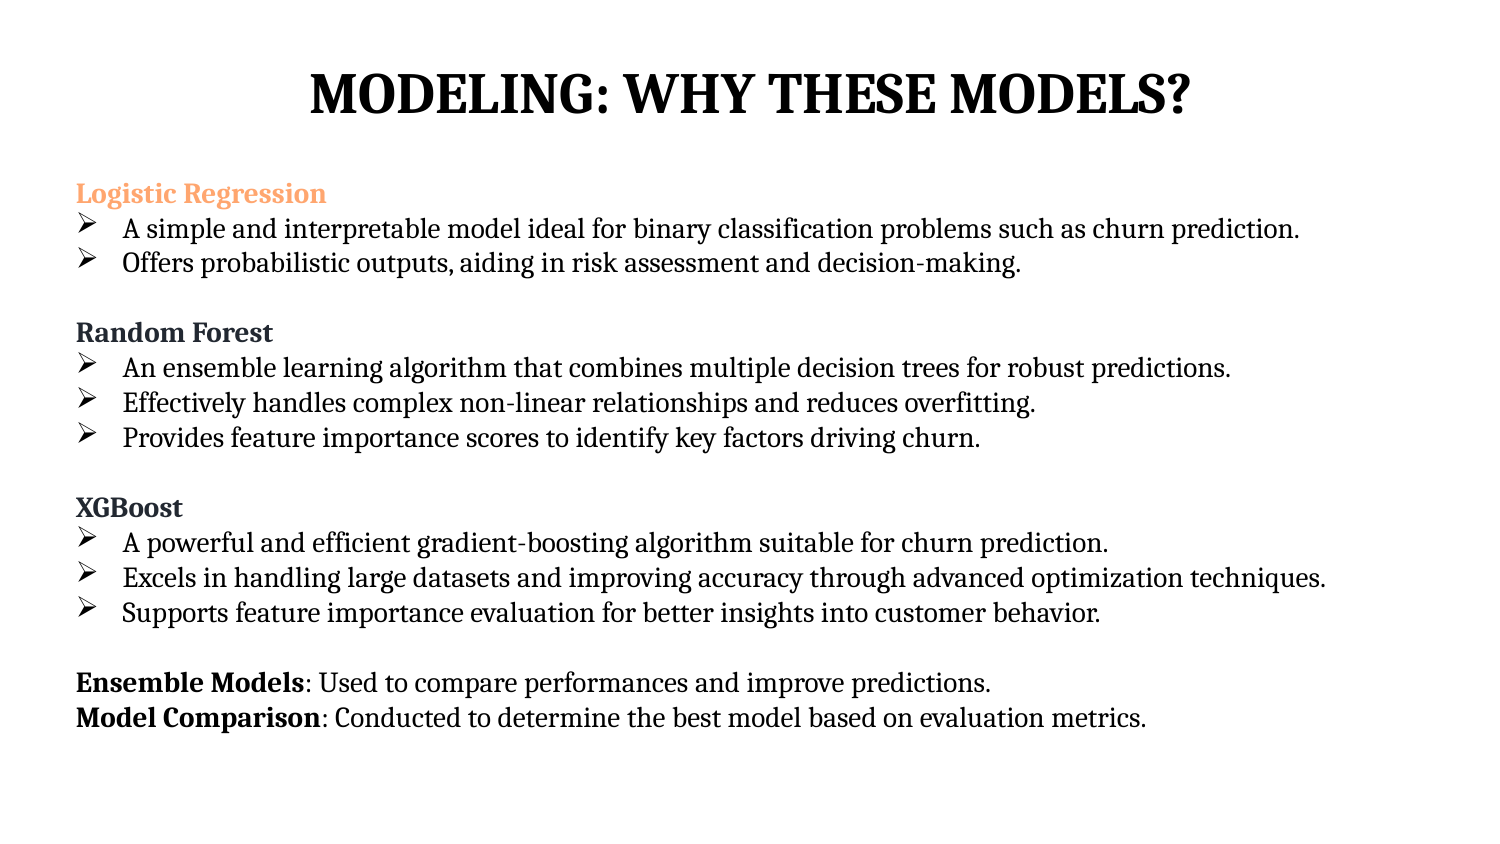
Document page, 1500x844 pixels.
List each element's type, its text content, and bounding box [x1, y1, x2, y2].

text_box Logistic Regression A simple and interpretable model ideal for binary classification problems such as churn prediction. Offers probabilistic outputs, aiding in risk assessment and decision-making. Random Forest An ensemble learning algorithm that combines multiple decision trees for robust predictions. Effectively handles complex non-linear relationships and reduces overfitting. Provides feature importance scores to identify key factors driving churn. XGBoost A powerful and efficient gradient-boosting algorithm suitable for churn prediction. Excels in handling large datasets and improving accuracy through advanced optimization techniques. Supports feature importance evaluation for better insights into customer behavior. Ensemble Models: Used to compare performances and improve predictions. Model Comparison: Conducted to determine the best model based on evaluation metrics. [61, 166, 1451, 741]
text_box MODELING: WHY THESE MODELS? [117, 50, 1385, 130]
